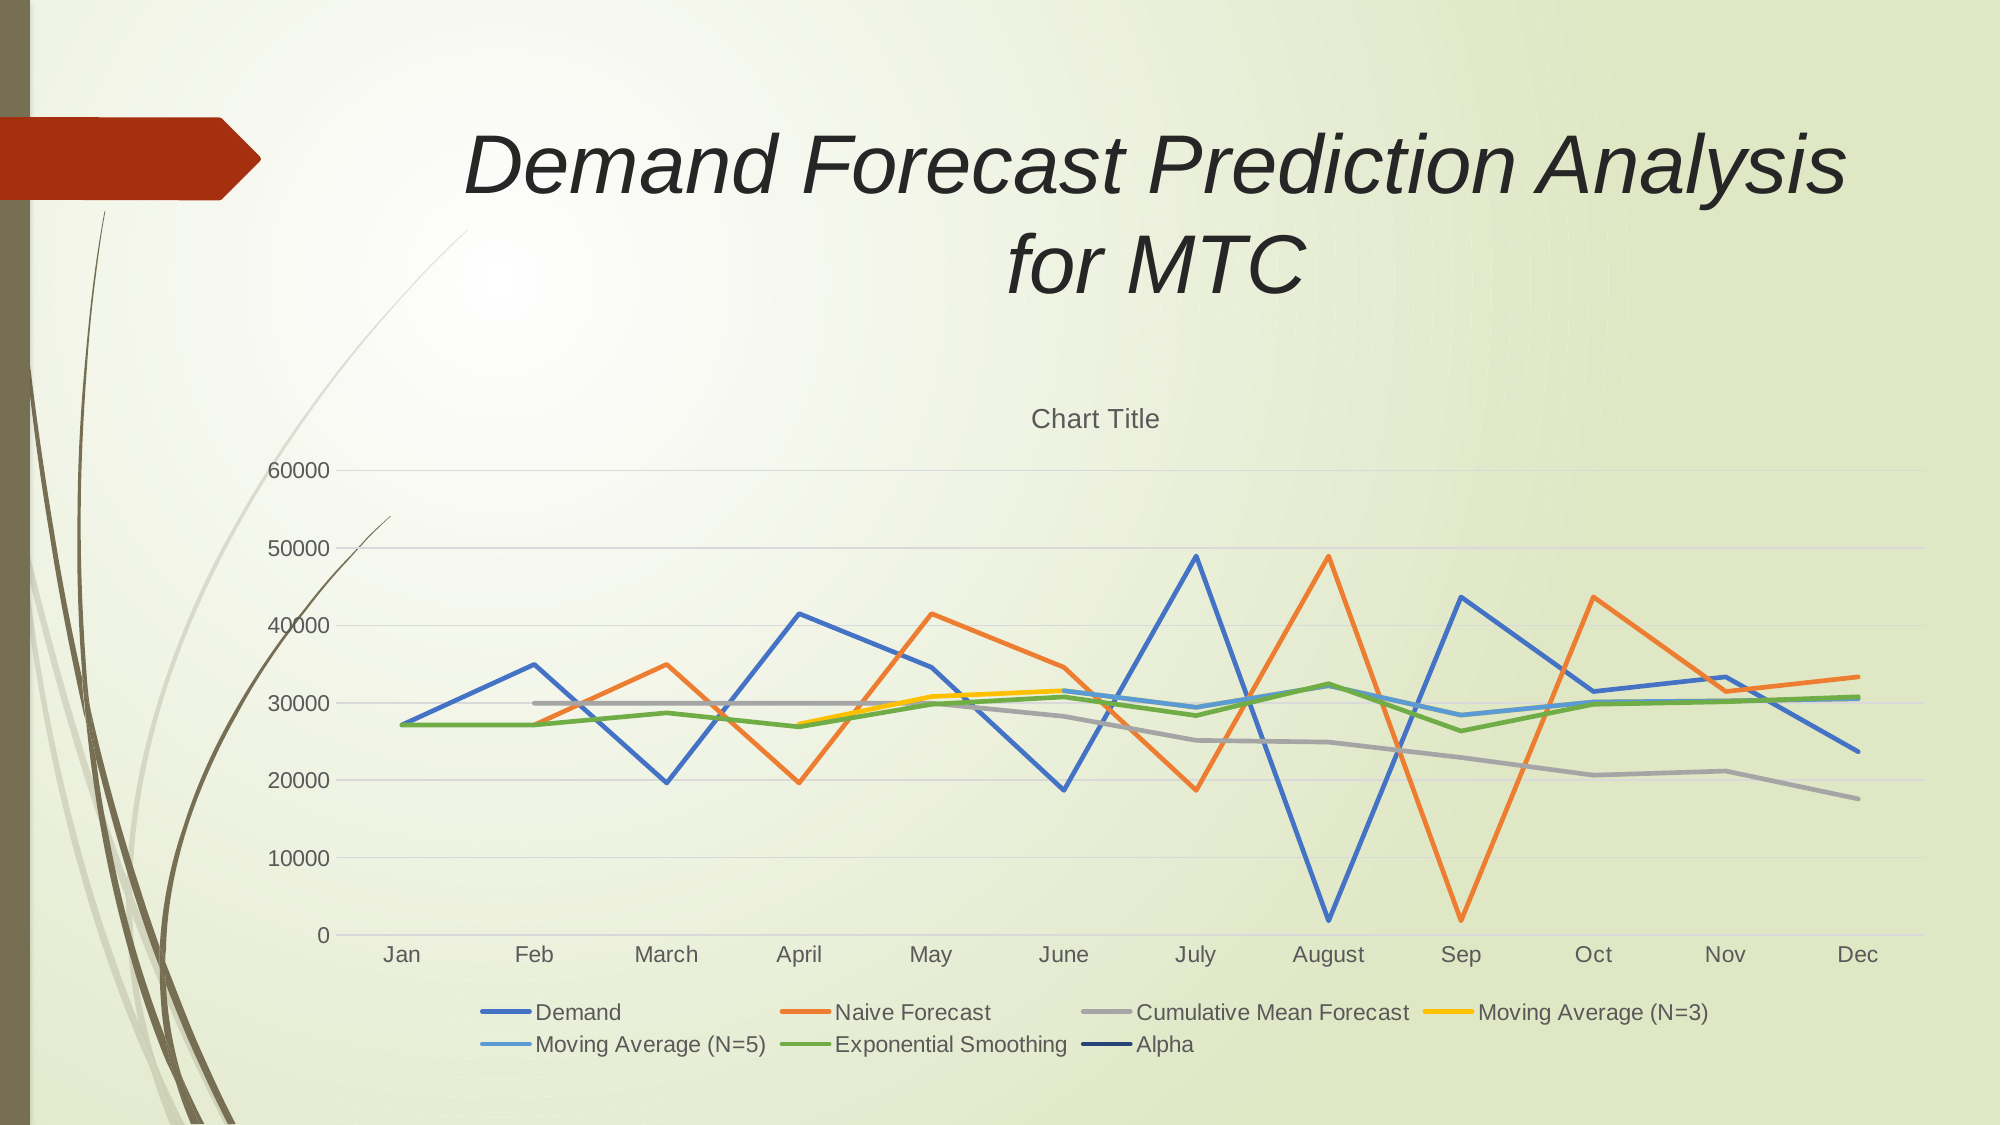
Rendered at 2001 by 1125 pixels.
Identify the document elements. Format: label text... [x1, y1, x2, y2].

chart [232, 373, 1960, 1064]
title Demand Forecast Prediction Analysis for MTC [425, 102, 1888, 313]
